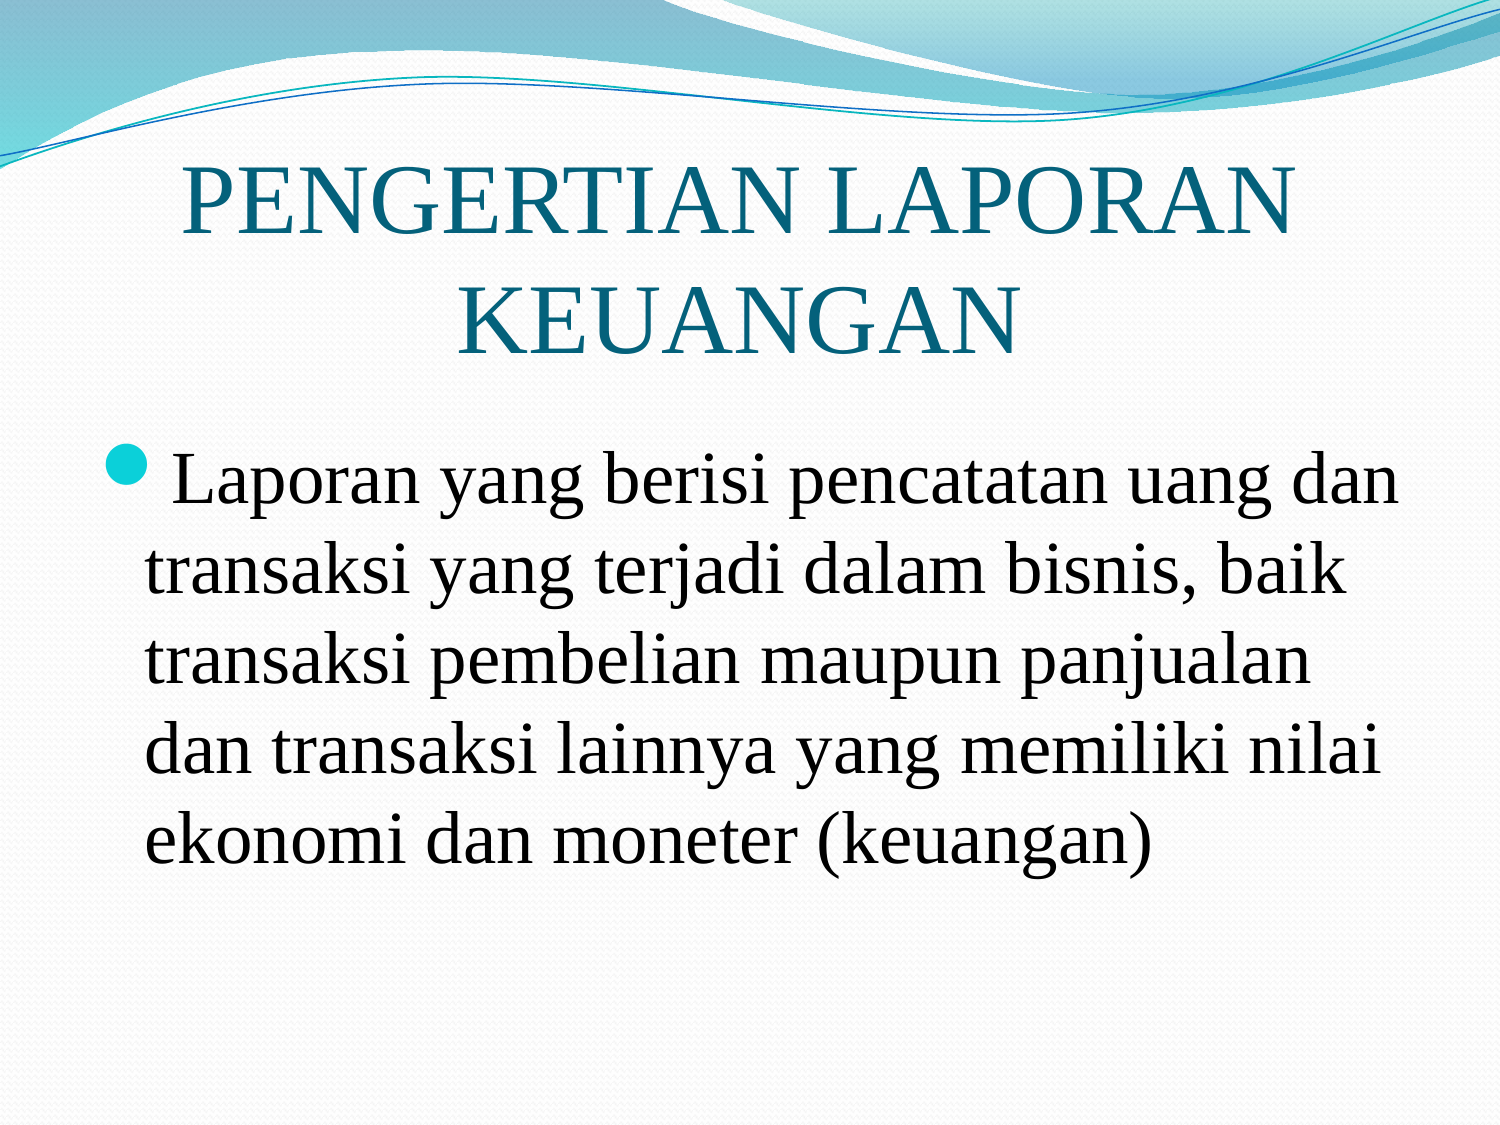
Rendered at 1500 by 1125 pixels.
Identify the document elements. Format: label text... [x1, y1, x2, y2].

title PENGERTIAN LAPORAN KEUANGAN [64, 113, 1415, 374]
list Laporan yang berisi pencatatan uang dan transaksi yang terjadi dalam bisnis, baik transaksi pembelian maupun panjualan dan transaksi lainnya yang memiliki nilai ekonomi dan moneter (keuangan) [85, 420, 1436, 917]
